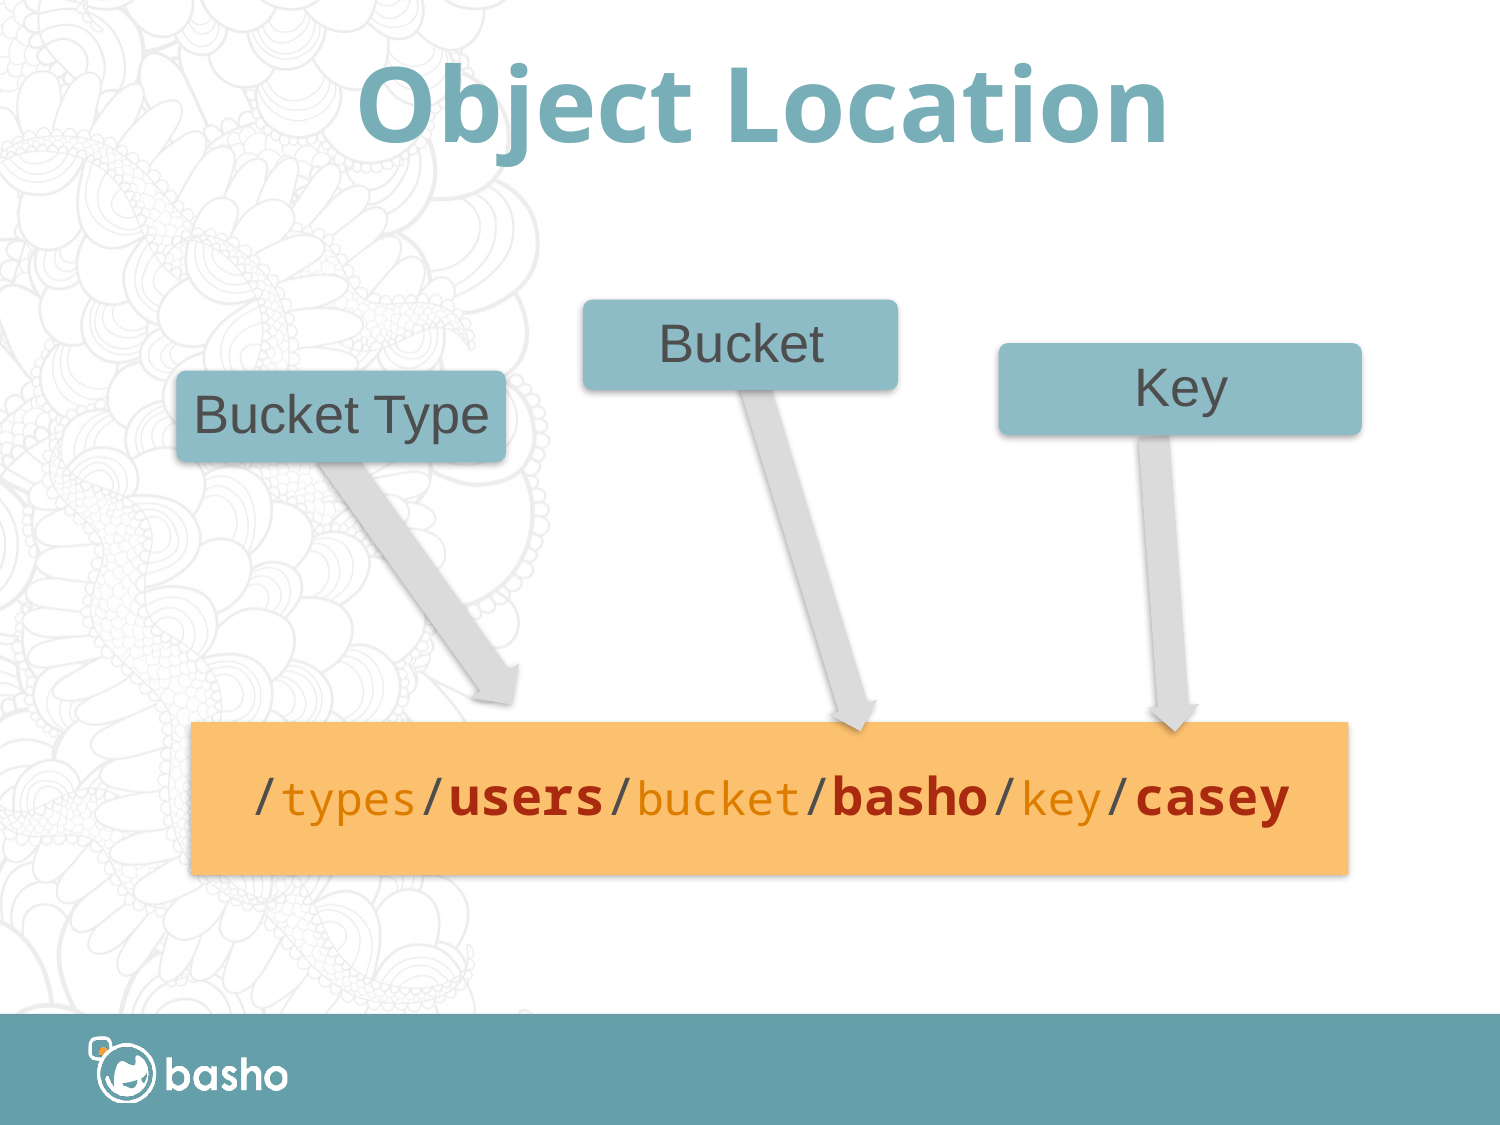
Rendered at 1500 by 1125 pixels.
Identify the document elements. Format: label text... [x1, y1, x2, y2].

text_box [149, 228, 1424, 957]
picture [0, 0, 1500, 1125]
title Object Location [88, 32, 1439, 169]
